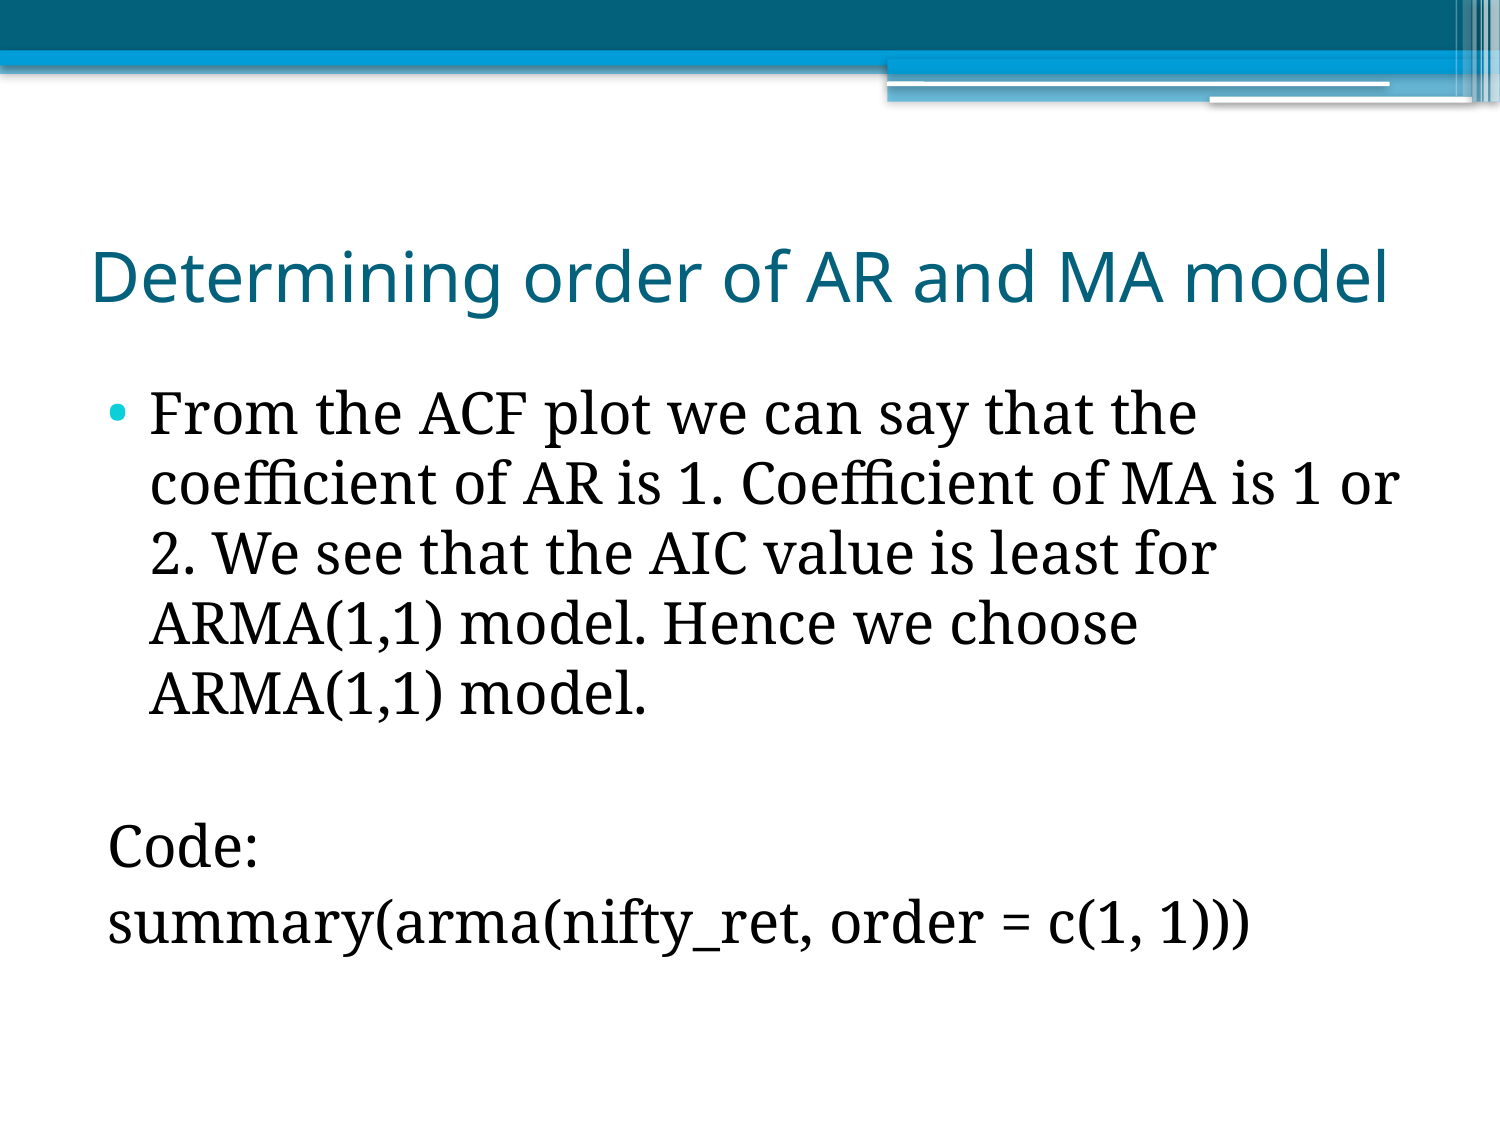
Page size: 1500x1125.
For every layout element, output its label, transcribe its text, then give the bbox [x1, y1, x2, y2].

list From the ACF plot we can say that the coefficient of AR is 1. Coefficient of MA is 1 or 2. We see that the AIC value is least for ARMA(1,1) model. Hence we choose ARMA(1,1) model. Code: summary(arma(nifty_ret, order = c(1, 1))) [75, 368, 1425, 1079]
title Determining order of AR and MA model [75, 187, 1425, 363]
